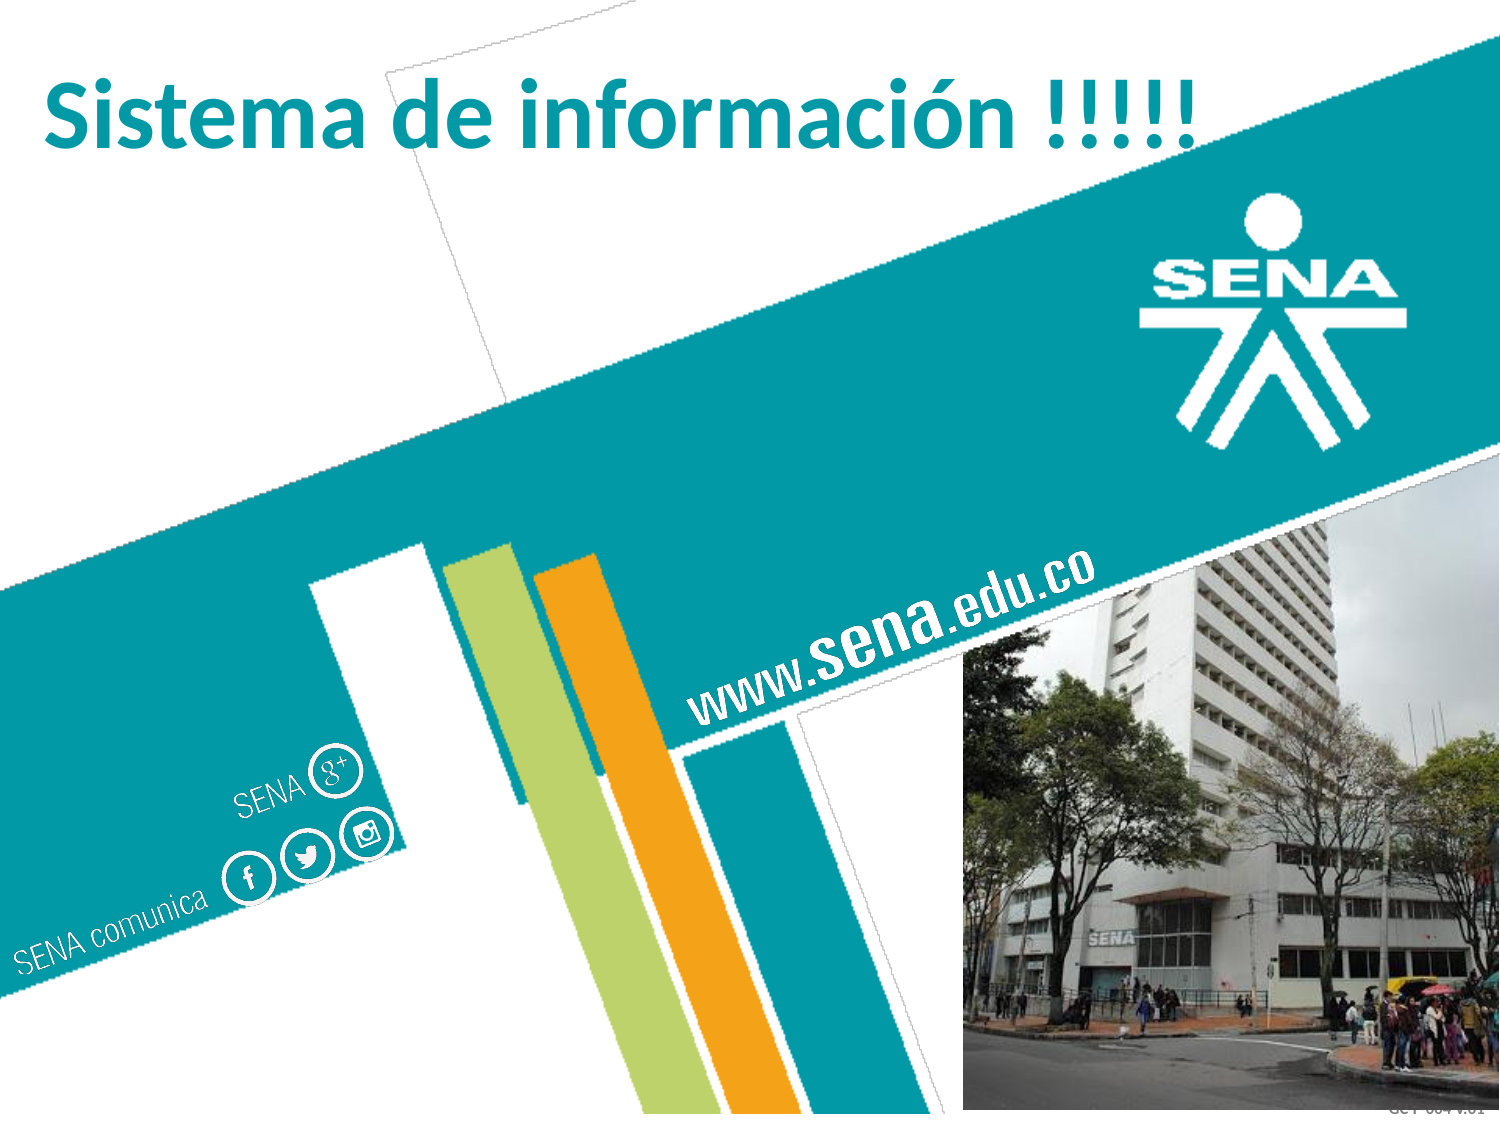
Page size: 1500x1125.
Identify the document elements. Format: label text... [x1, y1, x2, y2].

text_box Sistema de información !!!!! [28, 31, 1421, 185]
picture [0, 0, 1500, 1114]
